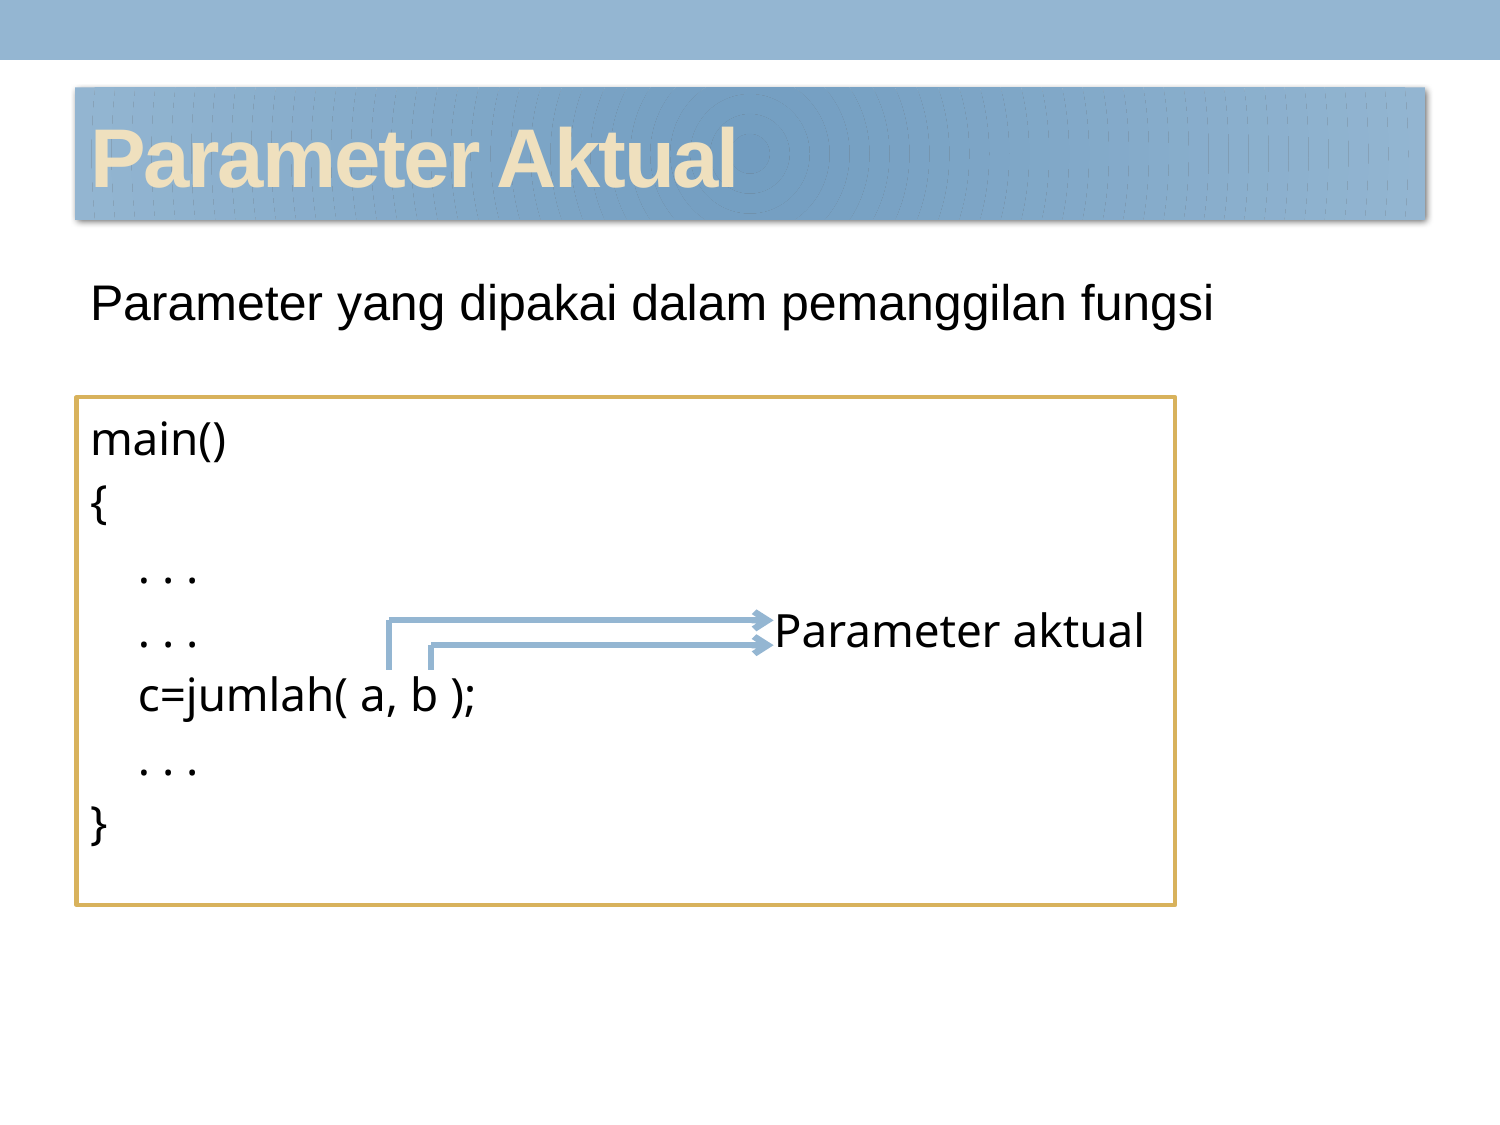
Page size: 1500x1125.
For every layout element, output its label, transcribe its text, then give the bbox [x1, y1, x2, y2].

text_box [388, 620, 774, 671]
list Parameter yang dipakai dalam pemanggilan fungsi main() { . . . . . . Parameter aktual c=jumlah( a, b ); . . . } [75, 262, 1425, 1063]
title Parameter Aktual [75, 87, 1425, 220]
text_box [74, 395, 1177, 907]
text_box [430, 644, 774, 671]
